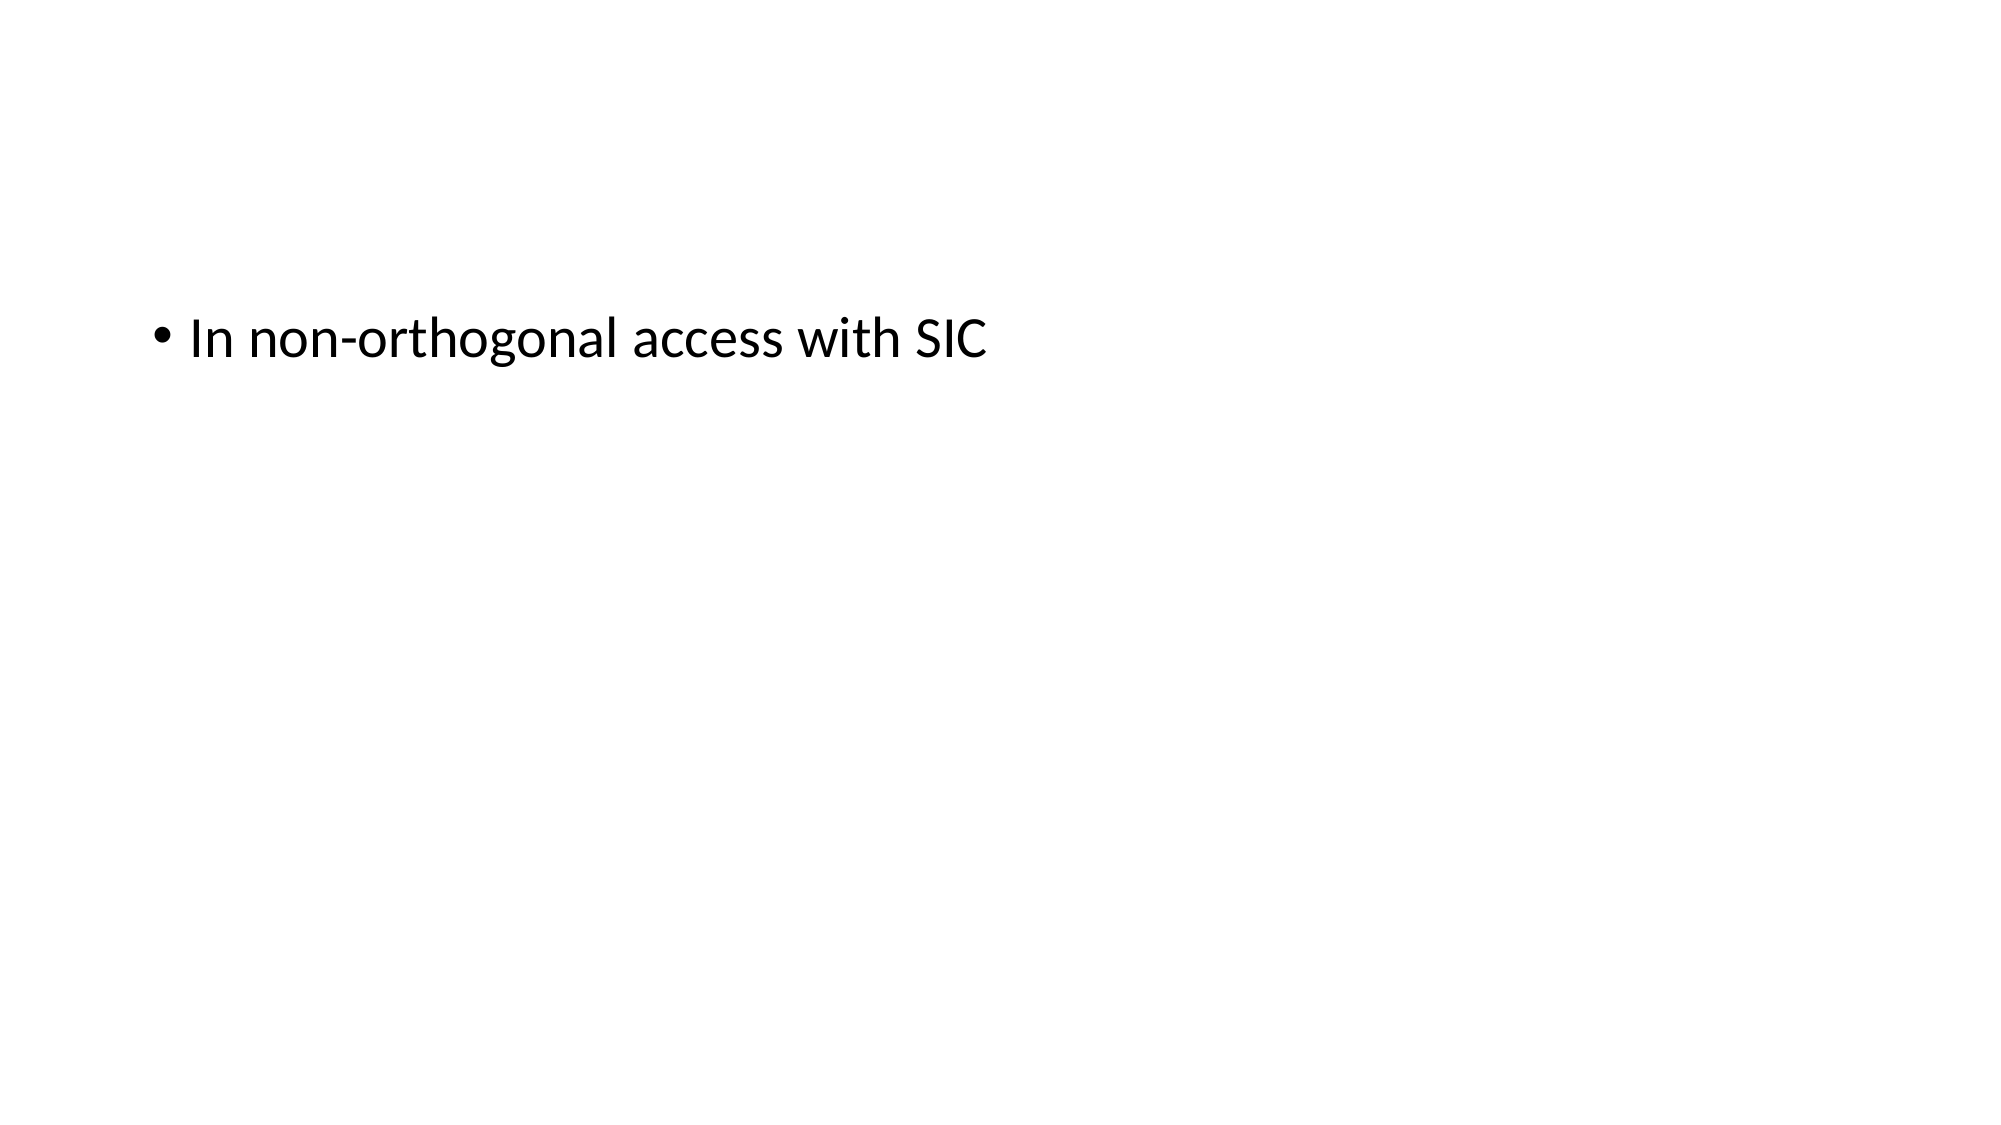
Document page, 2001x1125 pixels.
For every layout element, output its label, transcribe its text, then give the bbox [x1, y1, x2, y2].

list In non-orthogonal access with SIC [137, 299, 1863, 1014]
